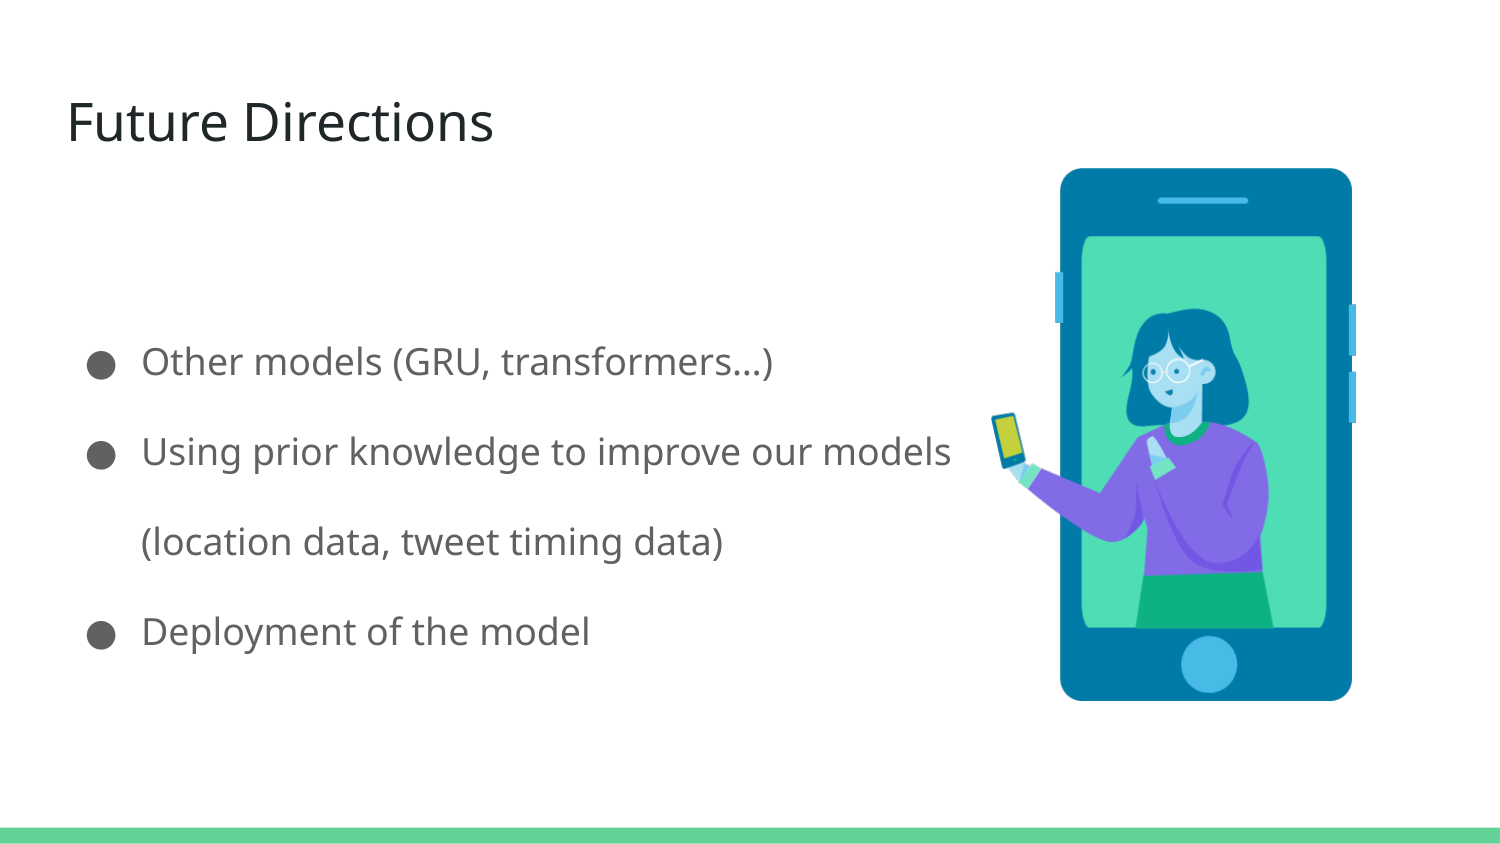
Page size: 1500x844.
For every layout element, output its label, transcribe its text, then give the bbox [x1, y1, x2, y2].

picture [1159, 198, 1247, 203]
title Future Directions [51, 72, 1449, 167]
picture [1182, 637, 1236, 692]
picture [1336, 168, 1356, 701]
picture [990, 168, 1326, 701]
list Other models (GRU, transformers…) Using prior knowledge to improve our models (location data, tweet timing data) Deployment of the model [51, 189, 976, 758]
